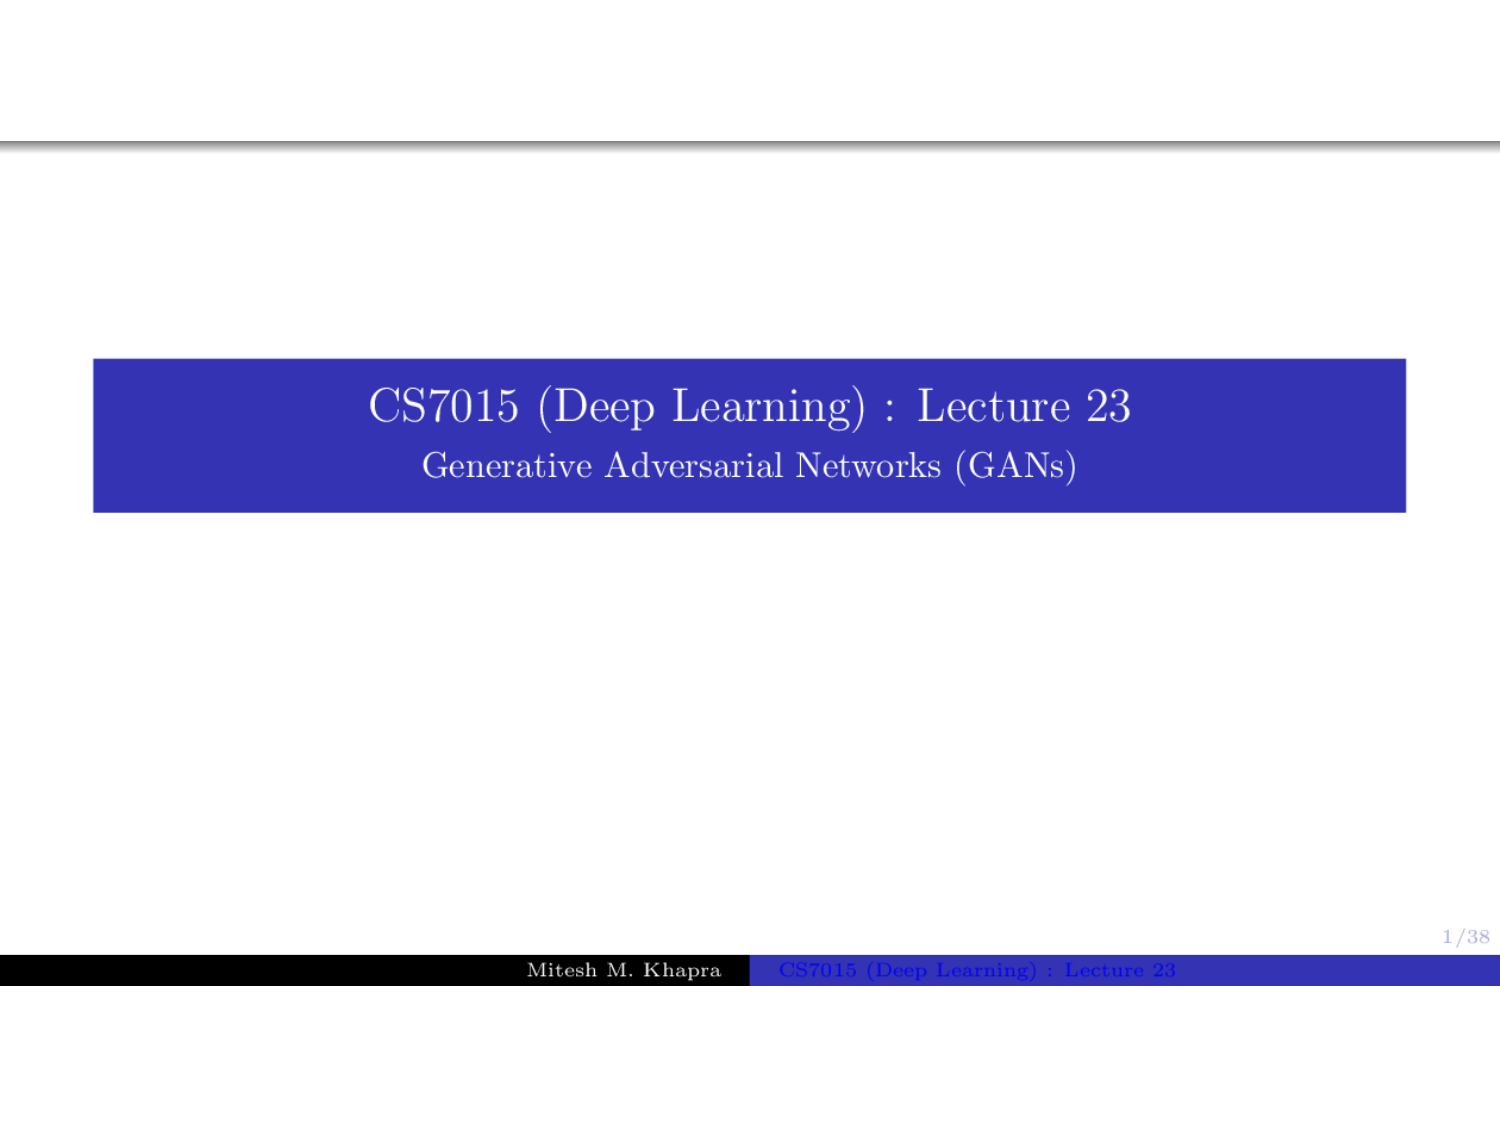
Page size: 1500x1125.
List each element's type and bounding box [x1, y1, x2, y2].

picture [0, 141, 1500, 986]
